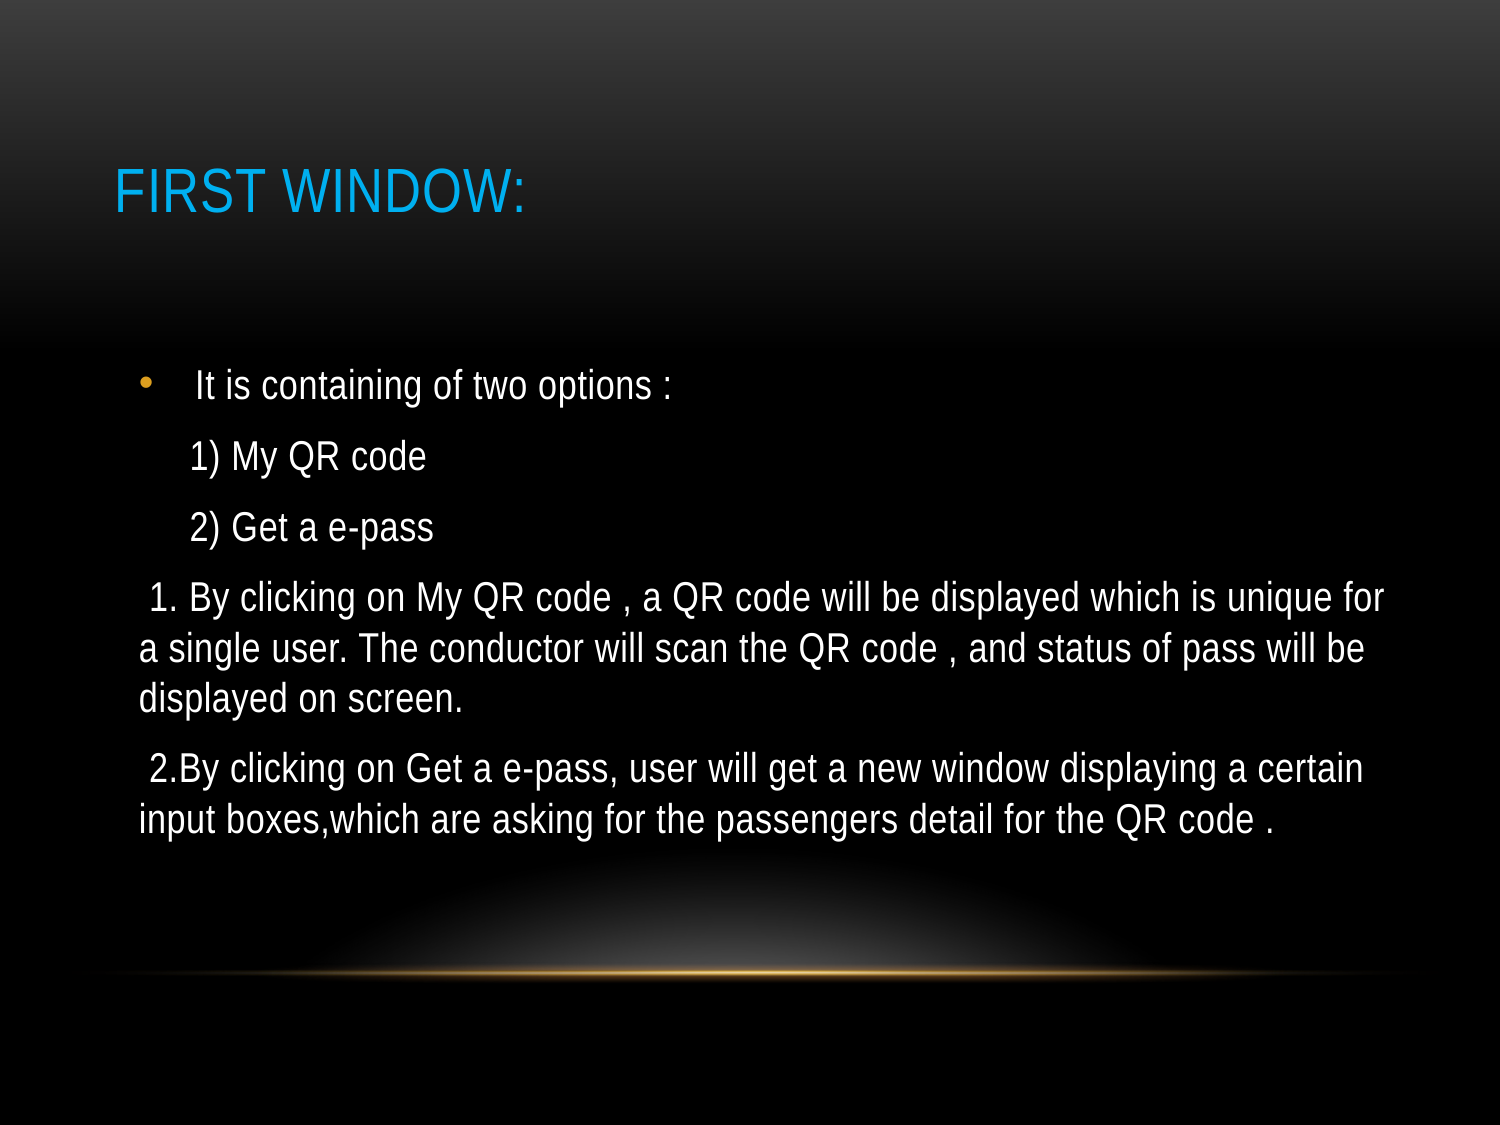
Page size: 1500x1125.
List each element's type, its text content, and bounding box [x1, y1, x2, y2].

list It is containing of two options : 1) My QR code 2) Get a e-pass 1. By clicking on My QR code , a QR code will be displayed which is unique for a single user. The conductor will scan the QR code , and status of pass will be displayed on screen. 2.By clicking on Get a e-pass, user will get a new window displaying a certain input boxes,which are asking for the passengers detail for the QR code . [123, 349, 1424, 1025]
picture [0, 0, 1500, 1125]
title First window: [99, 45, 1400, 233]
